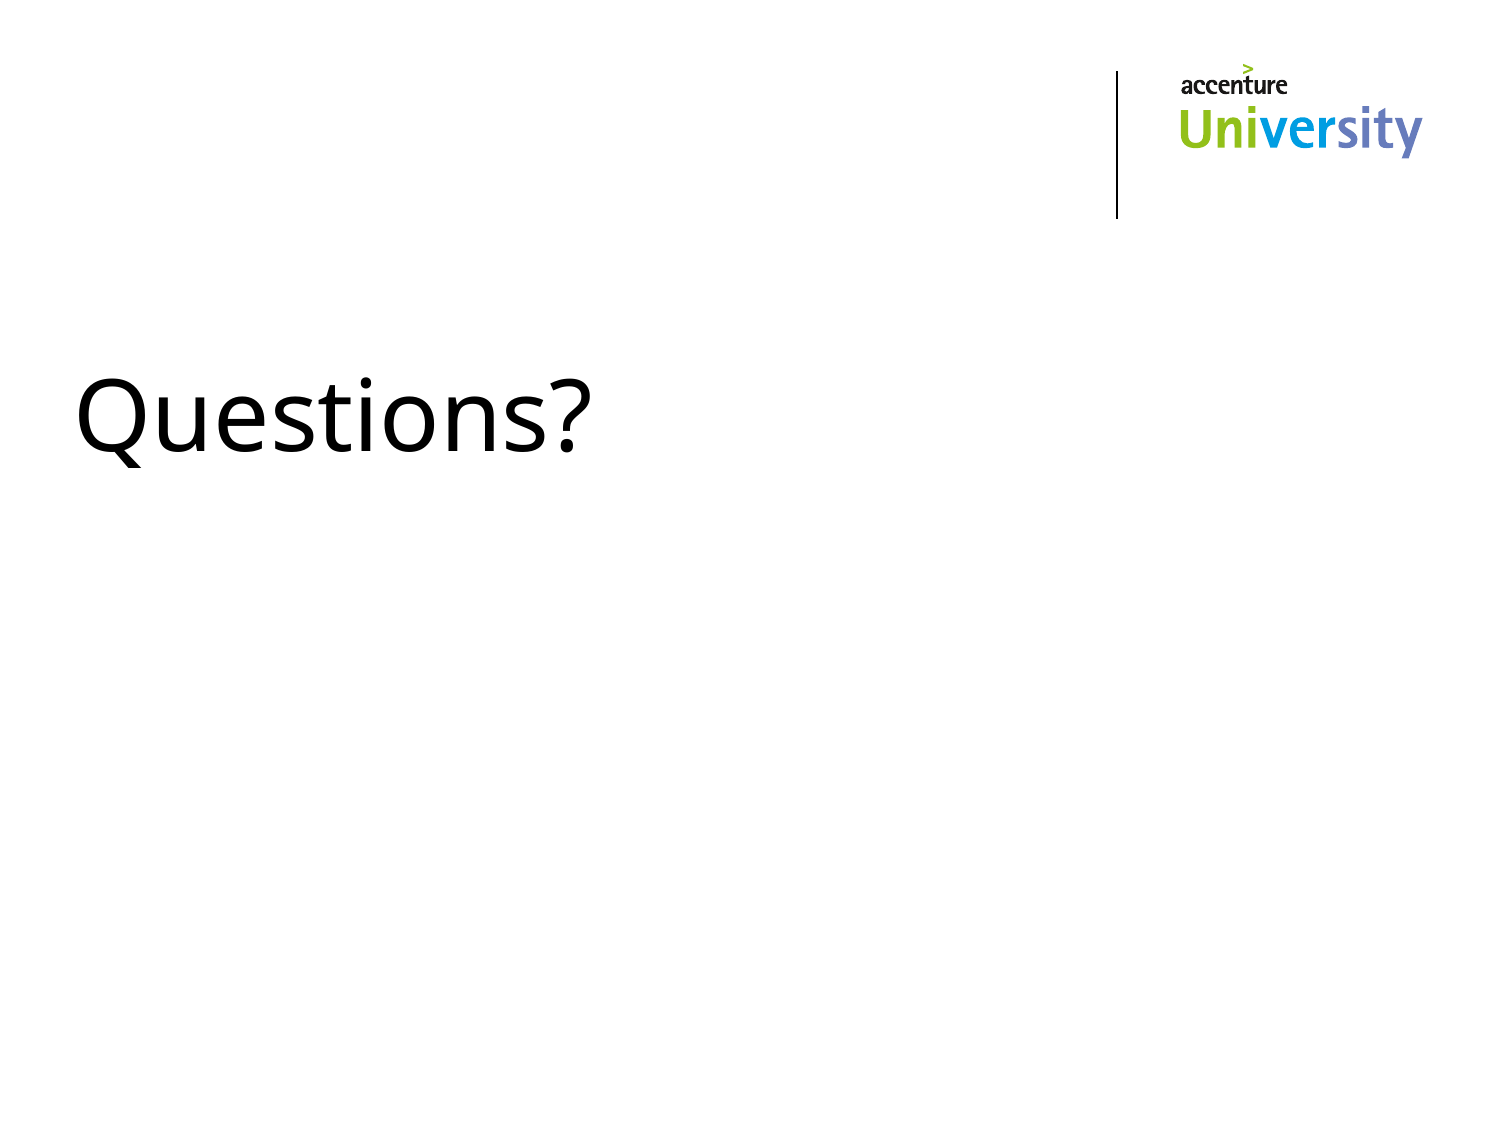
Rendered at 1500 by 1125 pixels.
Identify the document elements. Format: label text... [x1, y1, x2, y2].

title Questions? [58, 357, 1074, 749]
